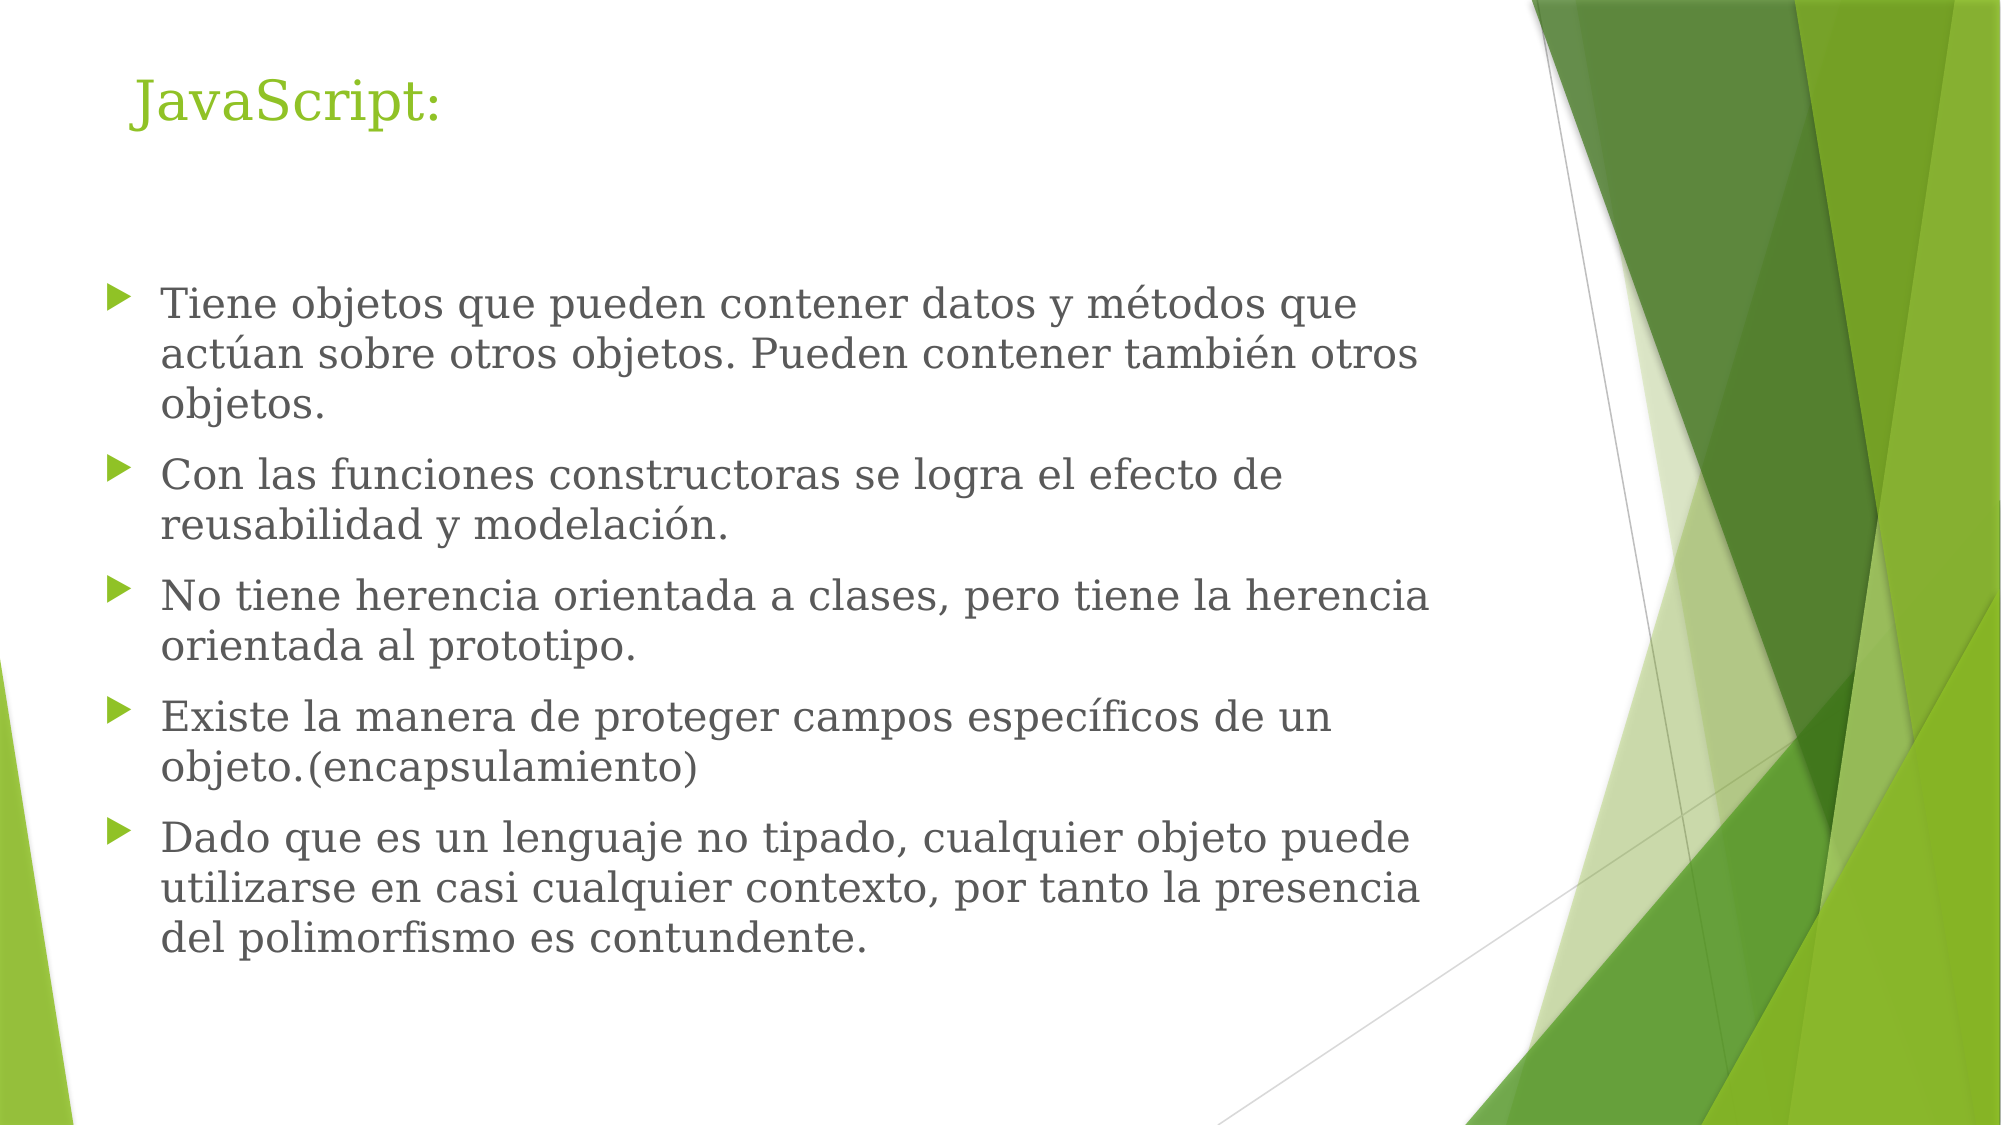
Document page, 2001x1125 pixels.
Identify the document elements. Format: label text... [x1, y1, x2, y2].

title JavaScript: [119, 57, 1530, 206]
list Tiene objetos que pueden contener datos y métodos que actúan sobre otros objetos. Pueden contener también otros objetos. Con las funciones constructoras se logra el efecto de reusabilidad y modelación. No tiene herencia orientada a clases, pero tiene la herencia orientada al prototipo. Existe la manera de proteger campos específicos de un objeto.(encapsulamiento) Dado que es un lenguaje no tipado, cualquier objeto puede utilizarse en casi cualquier contexto, por tanto la presencia del polimorfismo es contundente. [89, 269, 1500, 1113]
